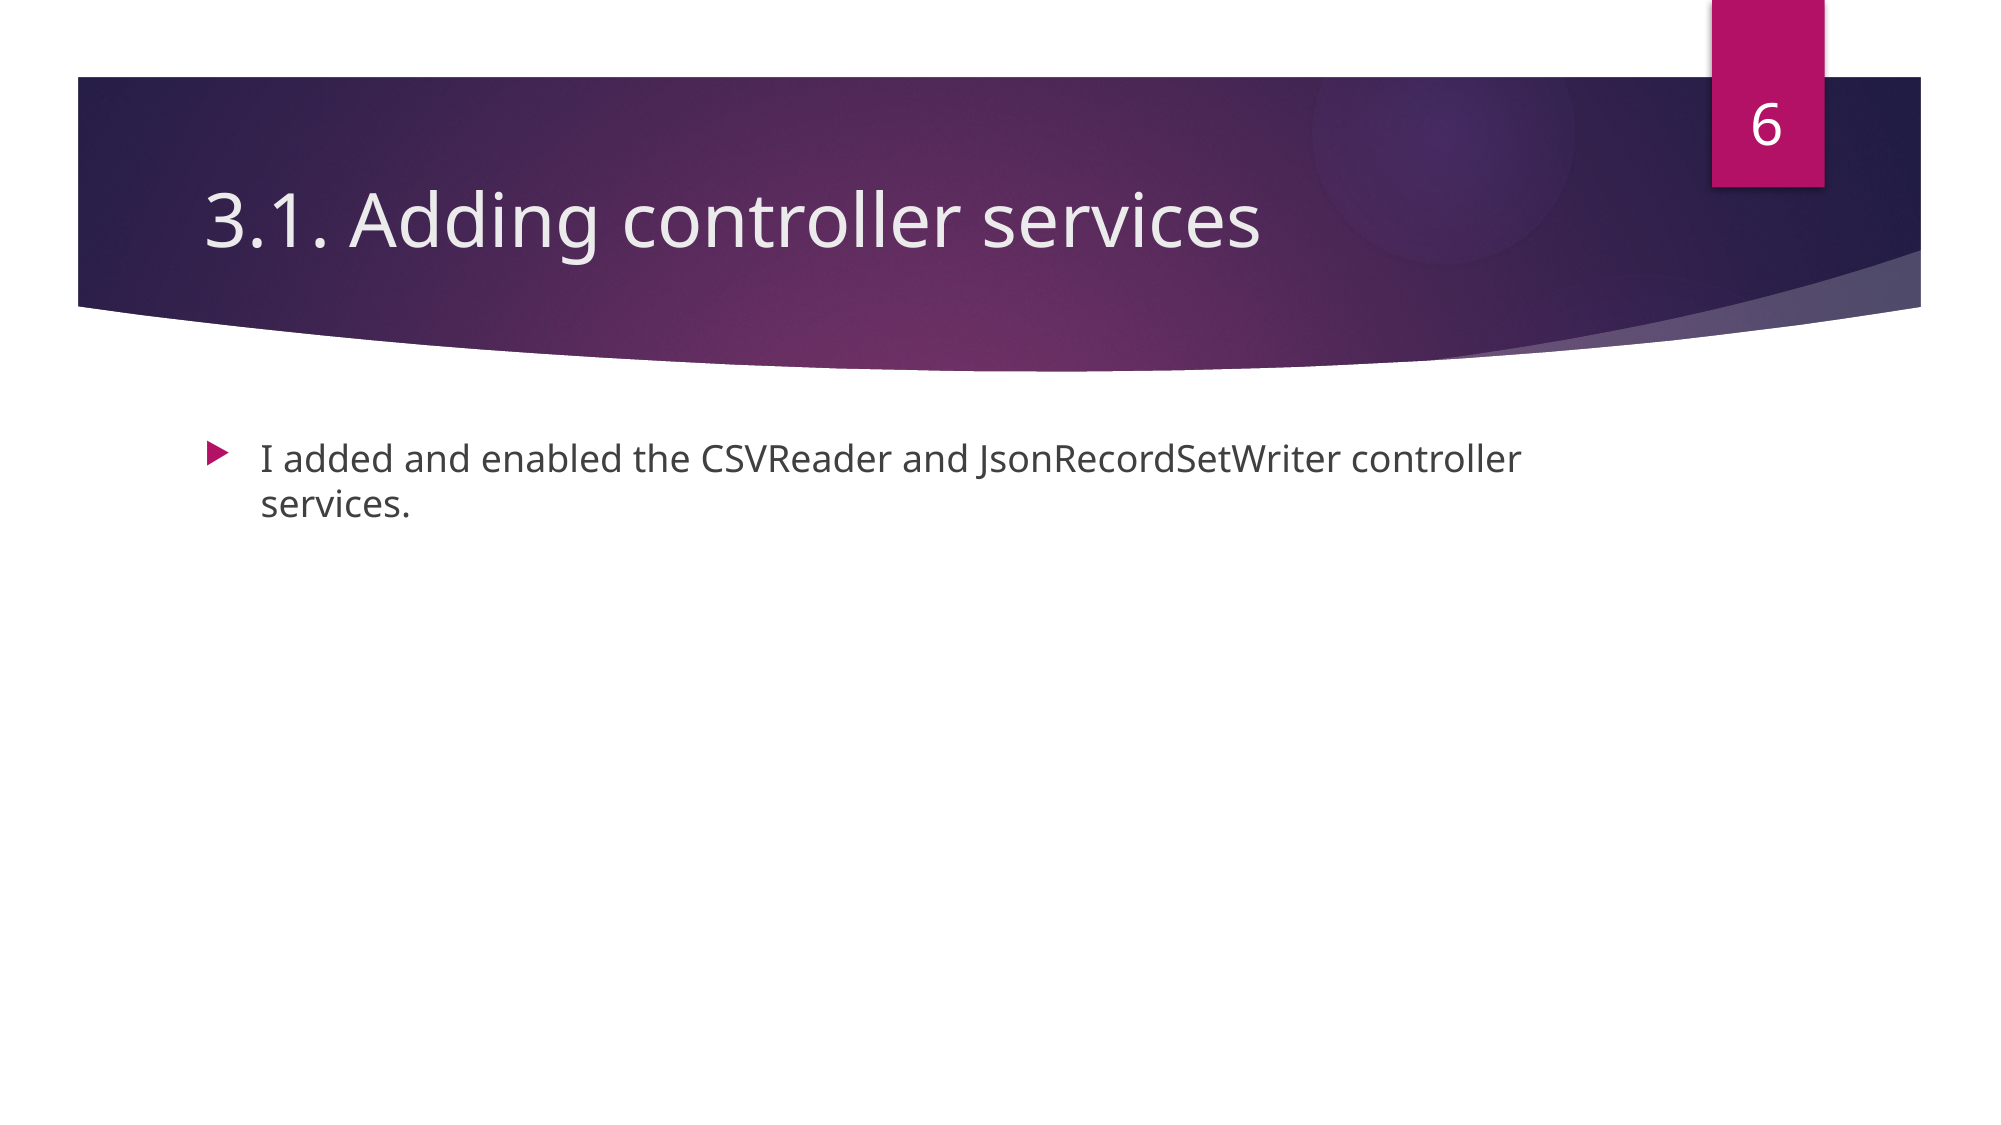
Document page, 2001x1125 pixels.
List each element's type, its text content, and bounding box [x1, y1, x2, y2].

title 3.1. Adding controller services [189, 159, 1627, 276]
slide_number 6 [1698, 48, 1836, 175]
list I added and enabled the CSVReader and JsonRecordSetWriter controller services. [189, 427, 1638, 988]
